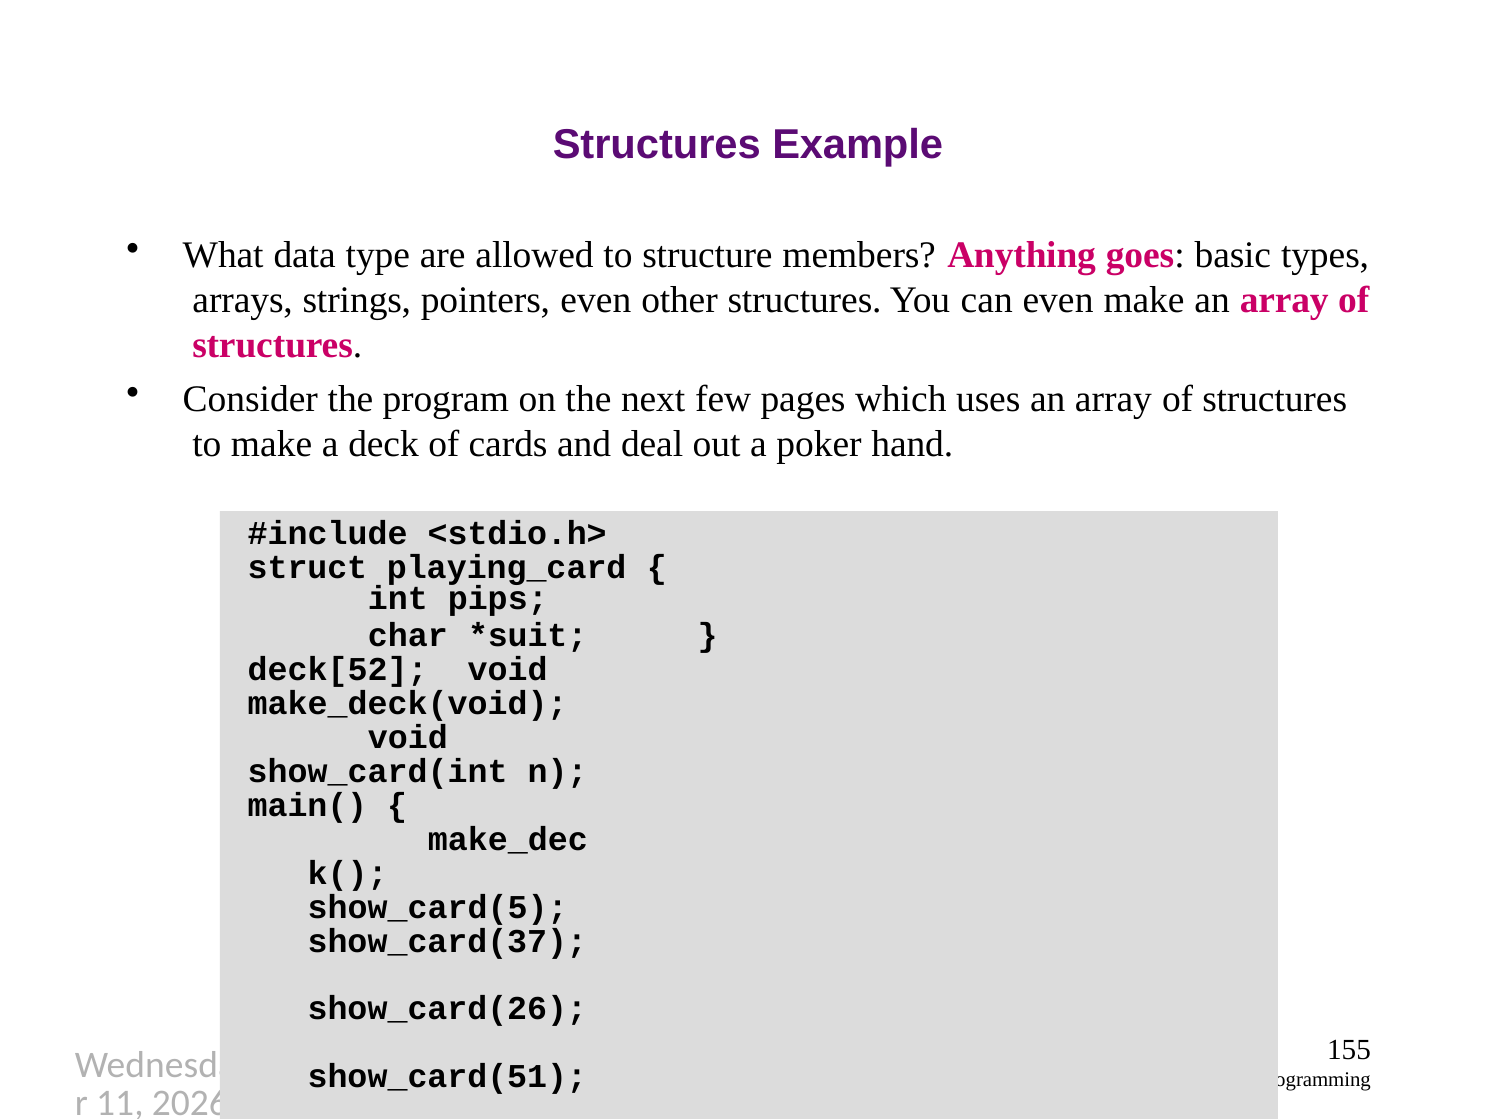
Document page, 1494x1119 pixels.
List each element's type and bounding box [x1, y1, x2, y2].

title [200, 116, 1294, 230]
text_box [219, 511, 1278, 1119]
slide_number [74, 1040, 419, 1097]
text_box [124, 230, 1371, 465]
slide_number [1278, 1034, 1376, 1119]
